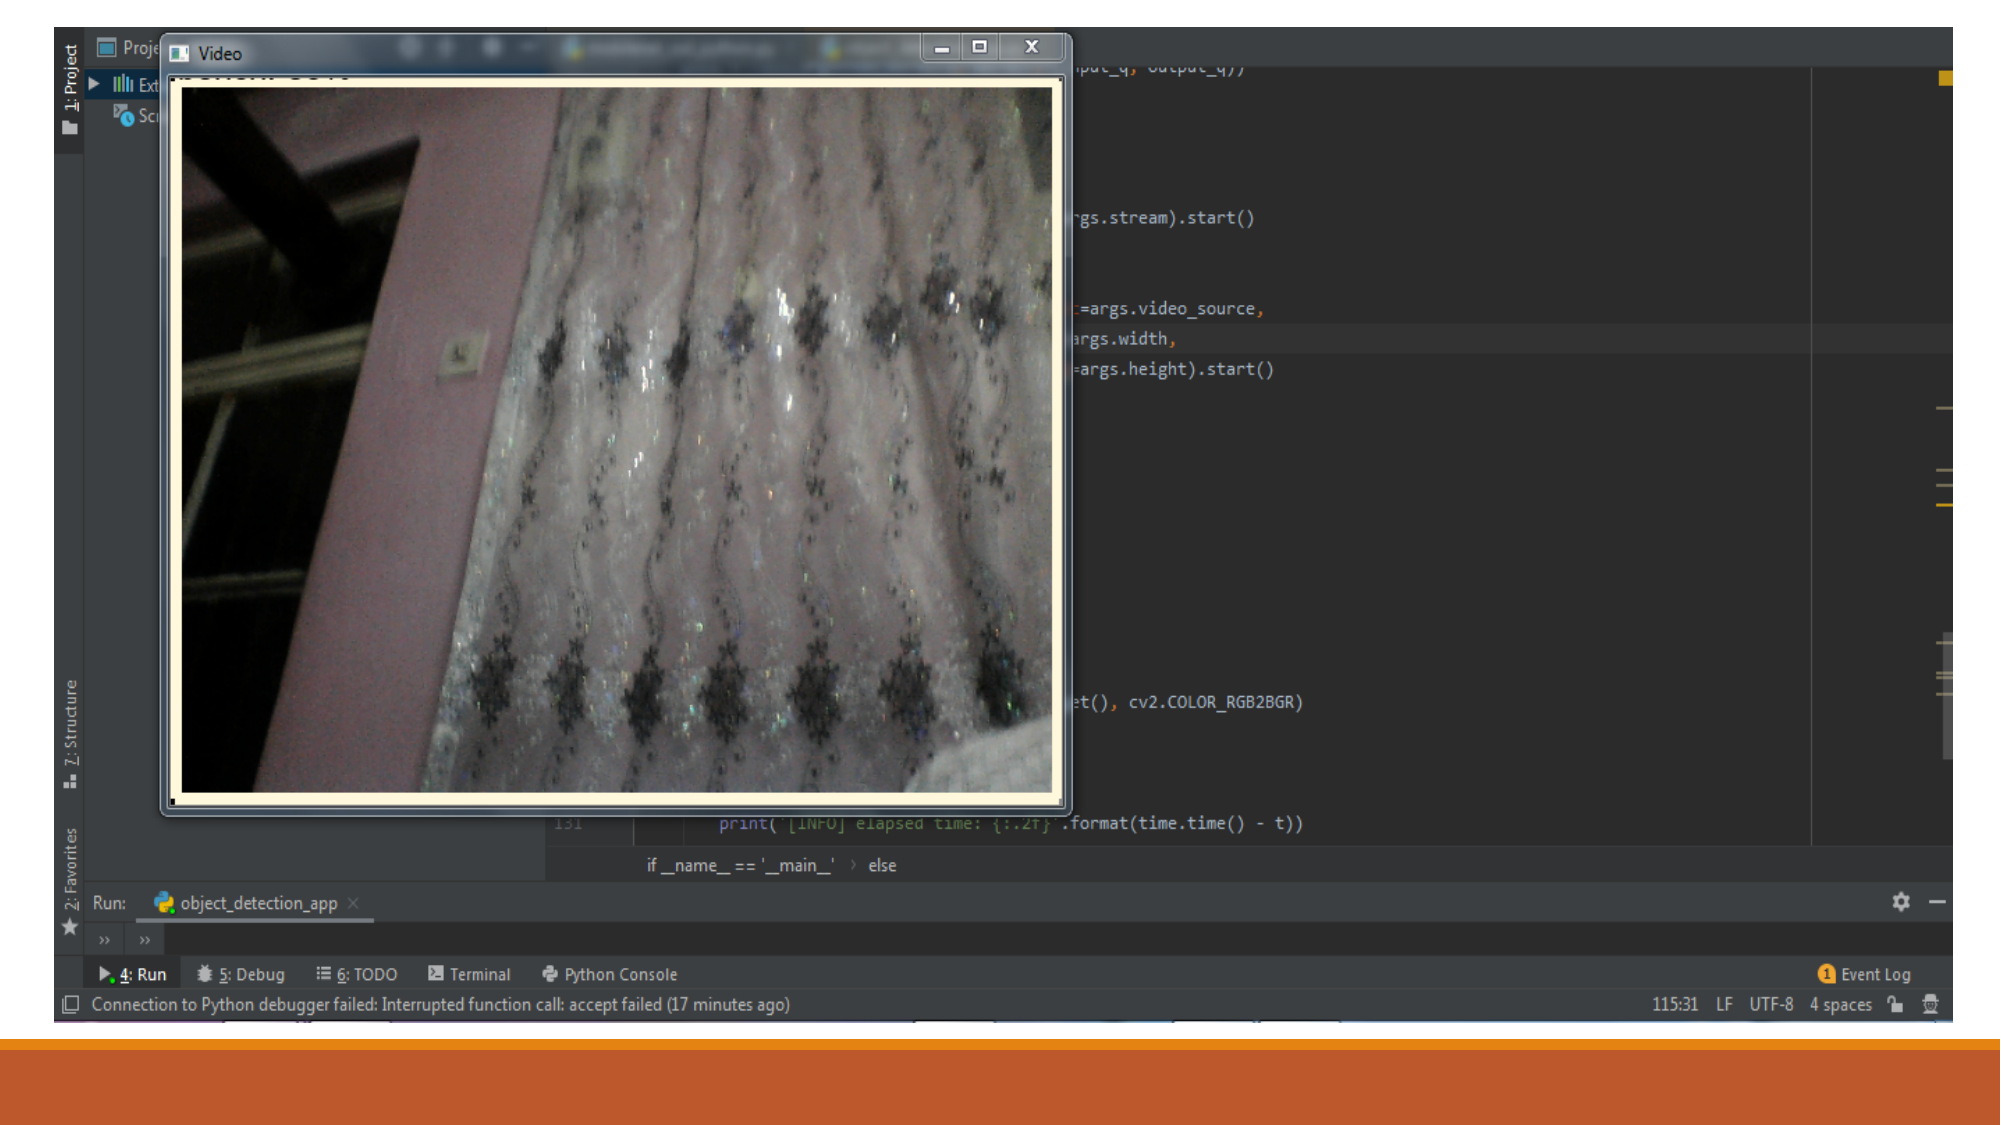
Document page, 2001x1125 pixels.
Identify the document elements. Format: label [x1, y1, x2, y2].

picture [54, 27, 1953, 1023]
